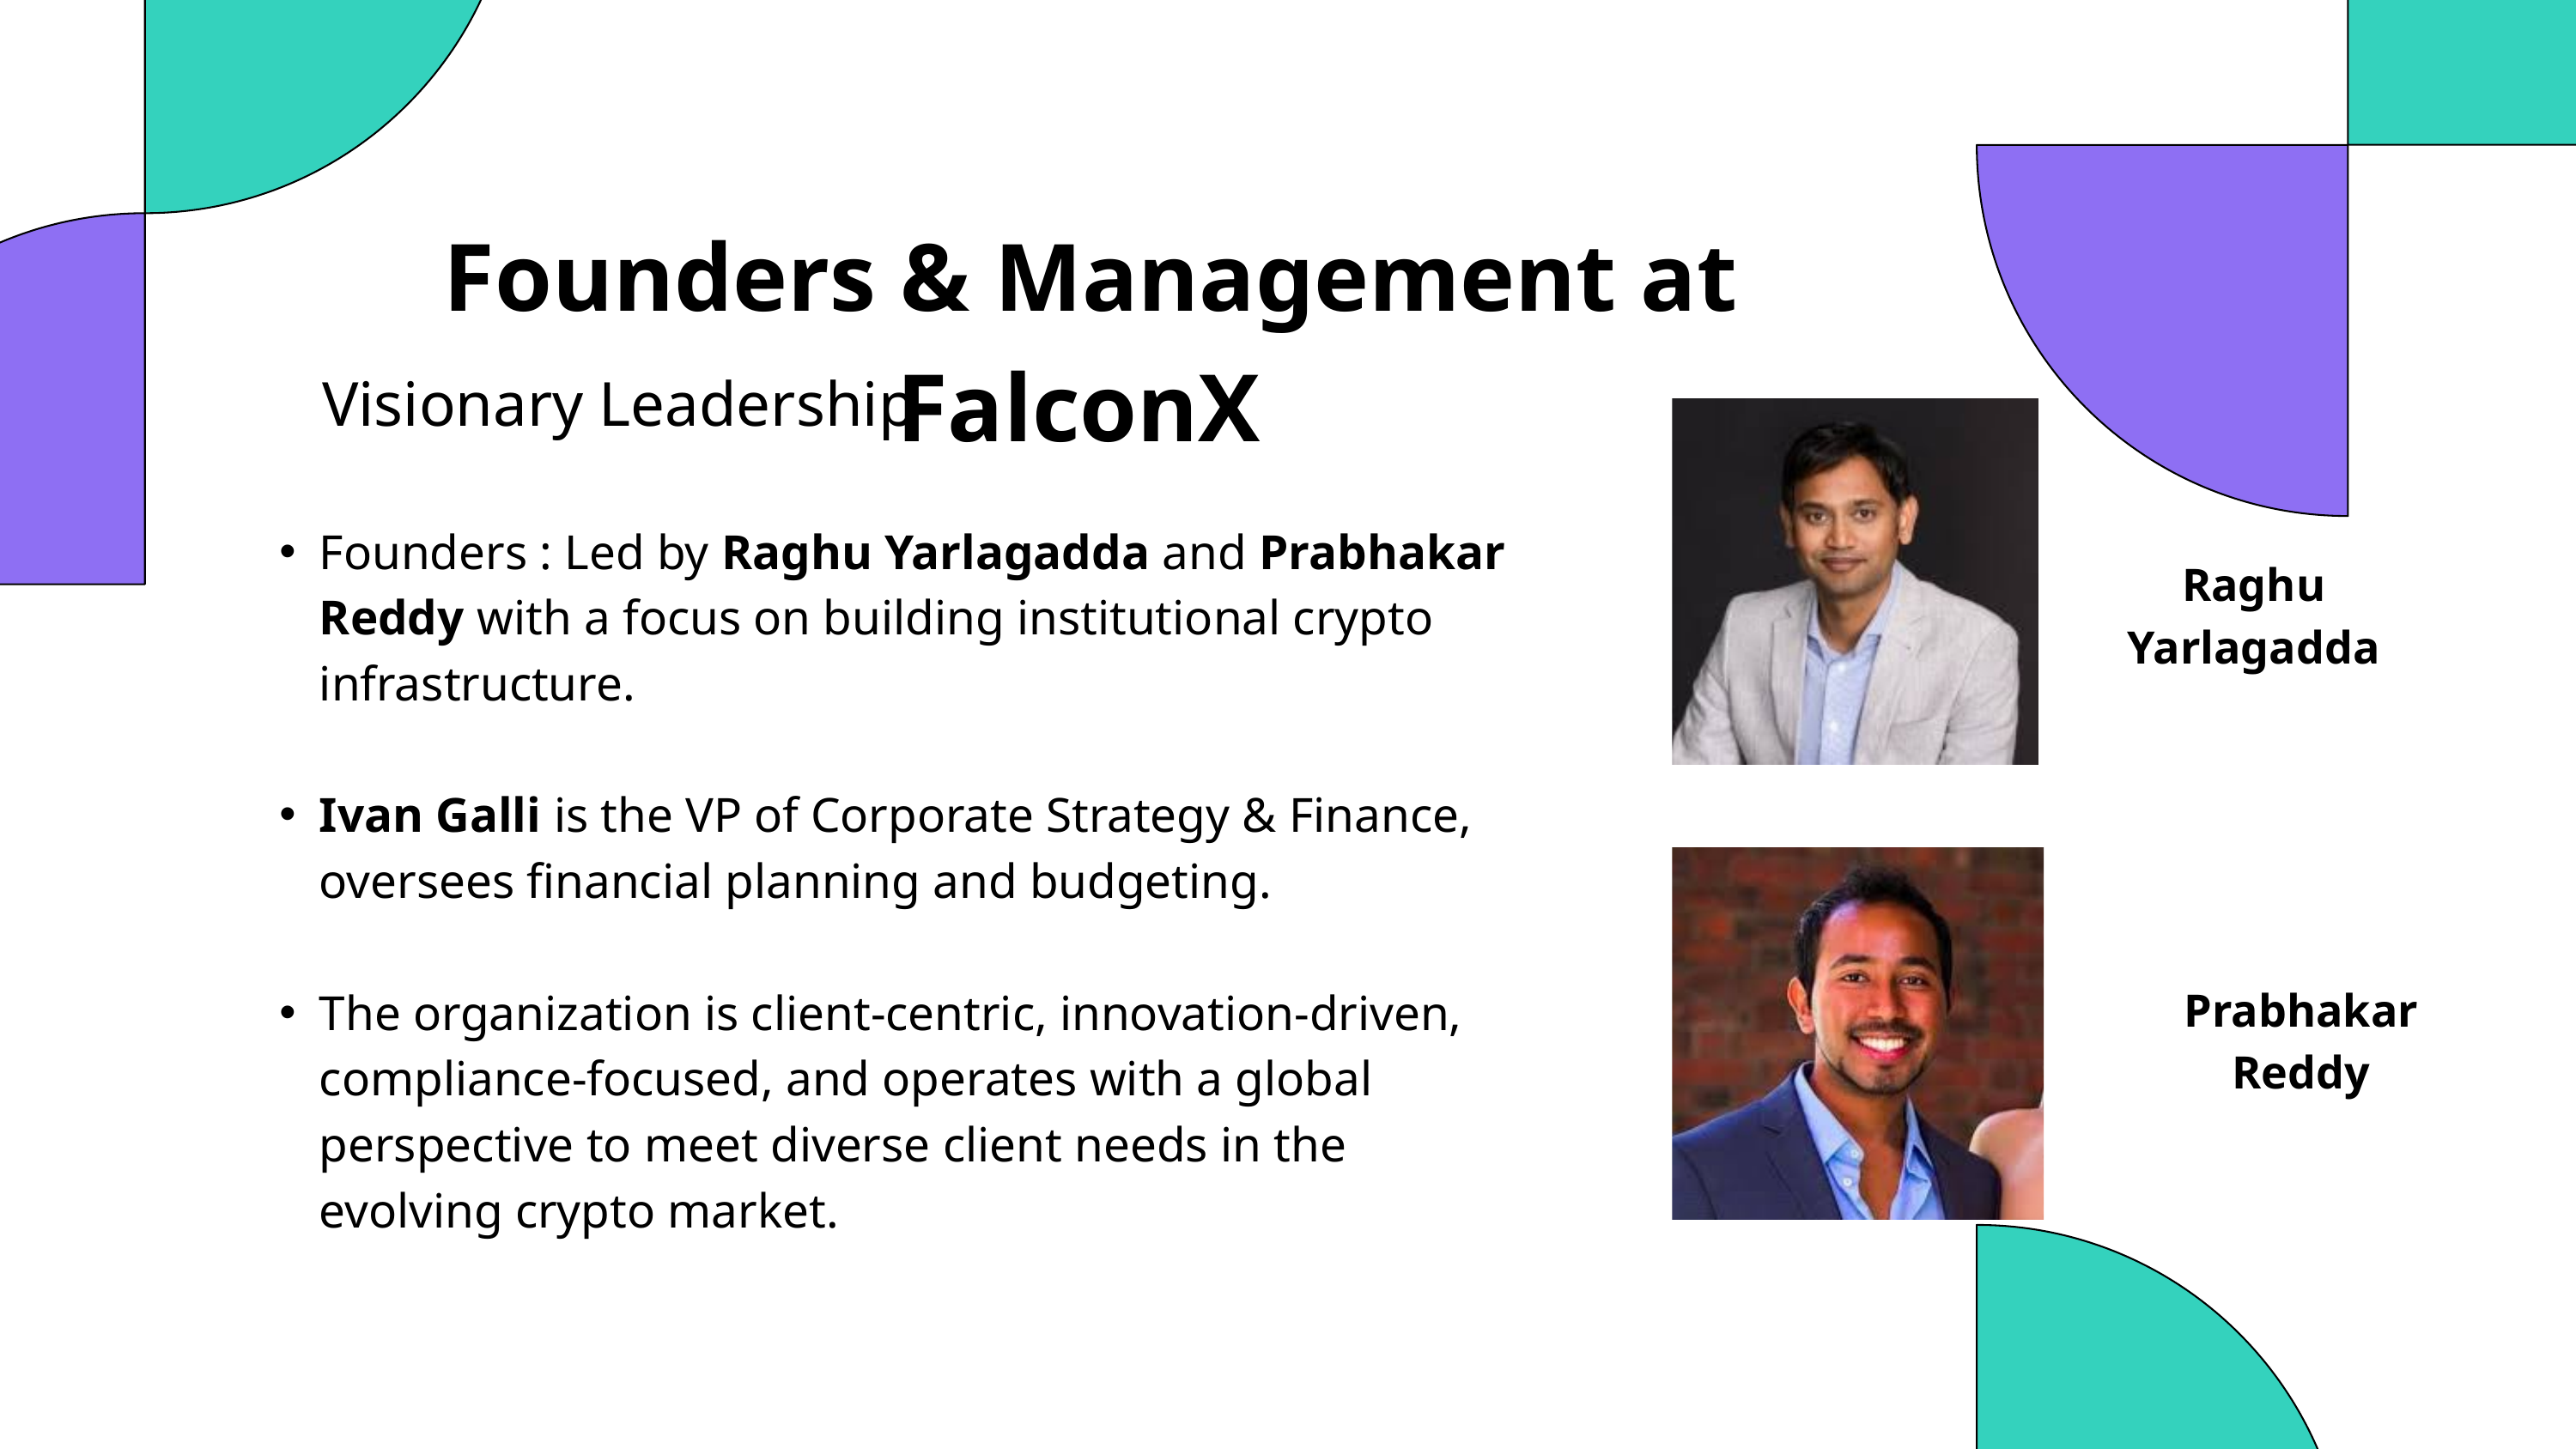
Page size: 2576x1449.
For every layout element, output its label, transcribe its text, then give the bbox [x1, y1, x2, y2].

text_box Founders : Led by Raghu Yarlagadda and Prabhakar Reddy with a focus on building institutional crypto infrastructure. Ivan Galli is the VP of Corporate Strategy & Finance, oversees financial planning and budgeting. The organization is client-centric, innovation-driven, compliance-focused, and operates with a global perspective to meet diverse client needs in the evolving crypto market. [239, 512, 1511, 1238]
text_box Raghu Yarlagadda [2057, 547, 2451, 673]
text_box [0, 213, 145, 585]
text_box Prabhakar Reddy [2113, 973, 2488, 1099]
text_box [1976, 1224, 2348, 1449]
text_box [1672, 398, 2038, 765]
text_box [1976, 144, 2348, 517]
text_box [1672, 847, 2044, 1220]
text_box Founders & Management at FalconX [264, 199, 1917, 460]
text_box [144, 0, 517, 214]
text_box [2348, 0, 2576, 145]
text_box Visionary Leadership [313, 353, 927, 439]
